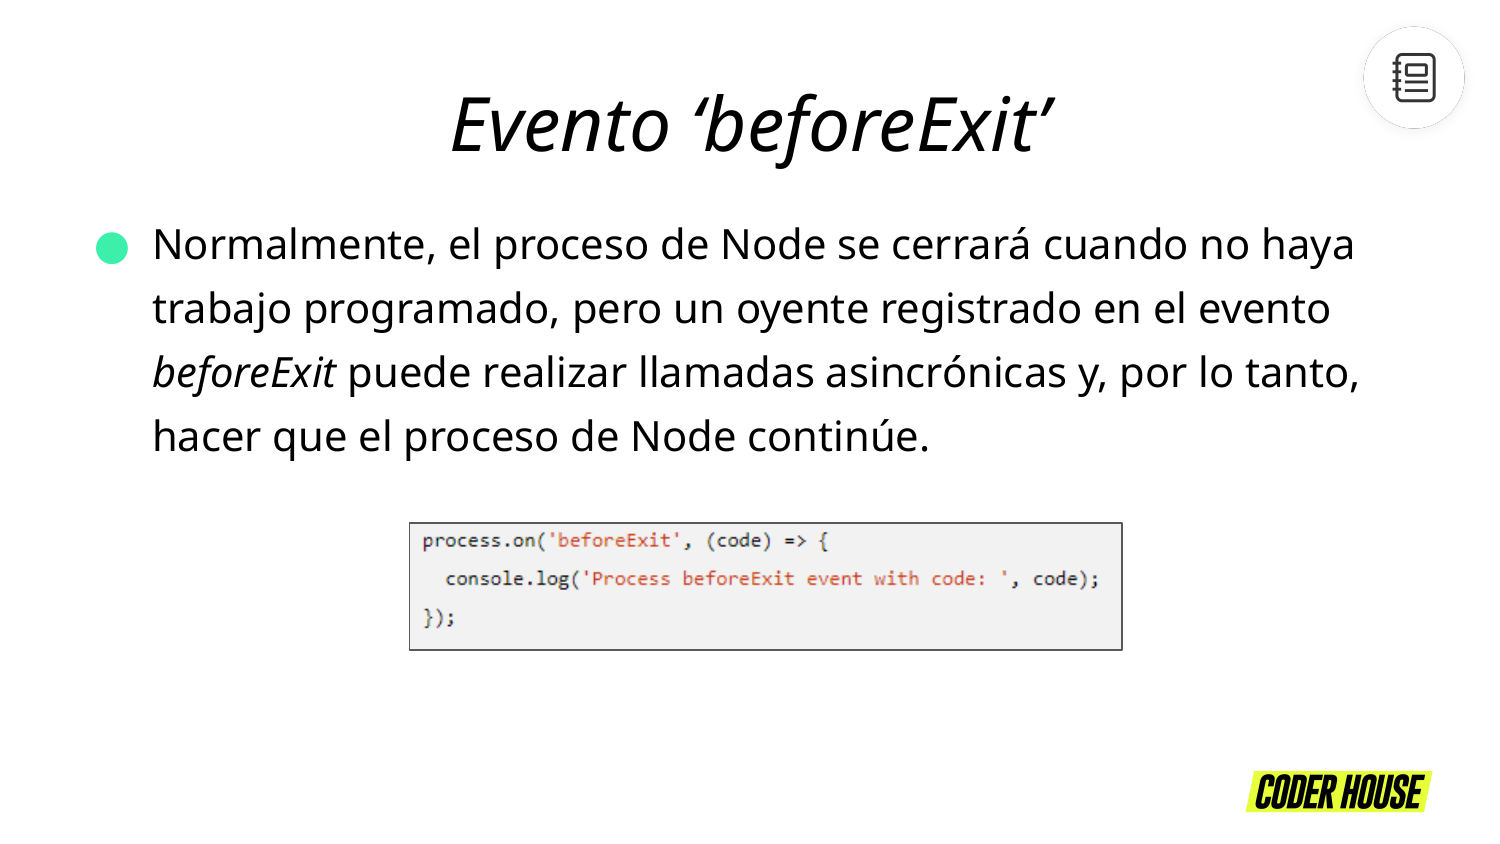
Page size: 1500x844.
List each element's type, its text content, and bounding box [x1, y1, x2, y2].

picture [409, 523, 1122, 650]
picture [1351, 14, 1477, 141]
text_box Evento ‘beforeExit’ [193, 60, 1307, 187]
picture [1241, 764, 1437, 819]
text_box Normalmente, el proceso de Node se cerrará cuando no haya trabajo programado, pero un oyente registrado en el evento beforeExit puede realizar llamadas asincrónicas y, por lo tanto, hacer que el proceso de Node continúe. [62, 188, 1413, 599]
